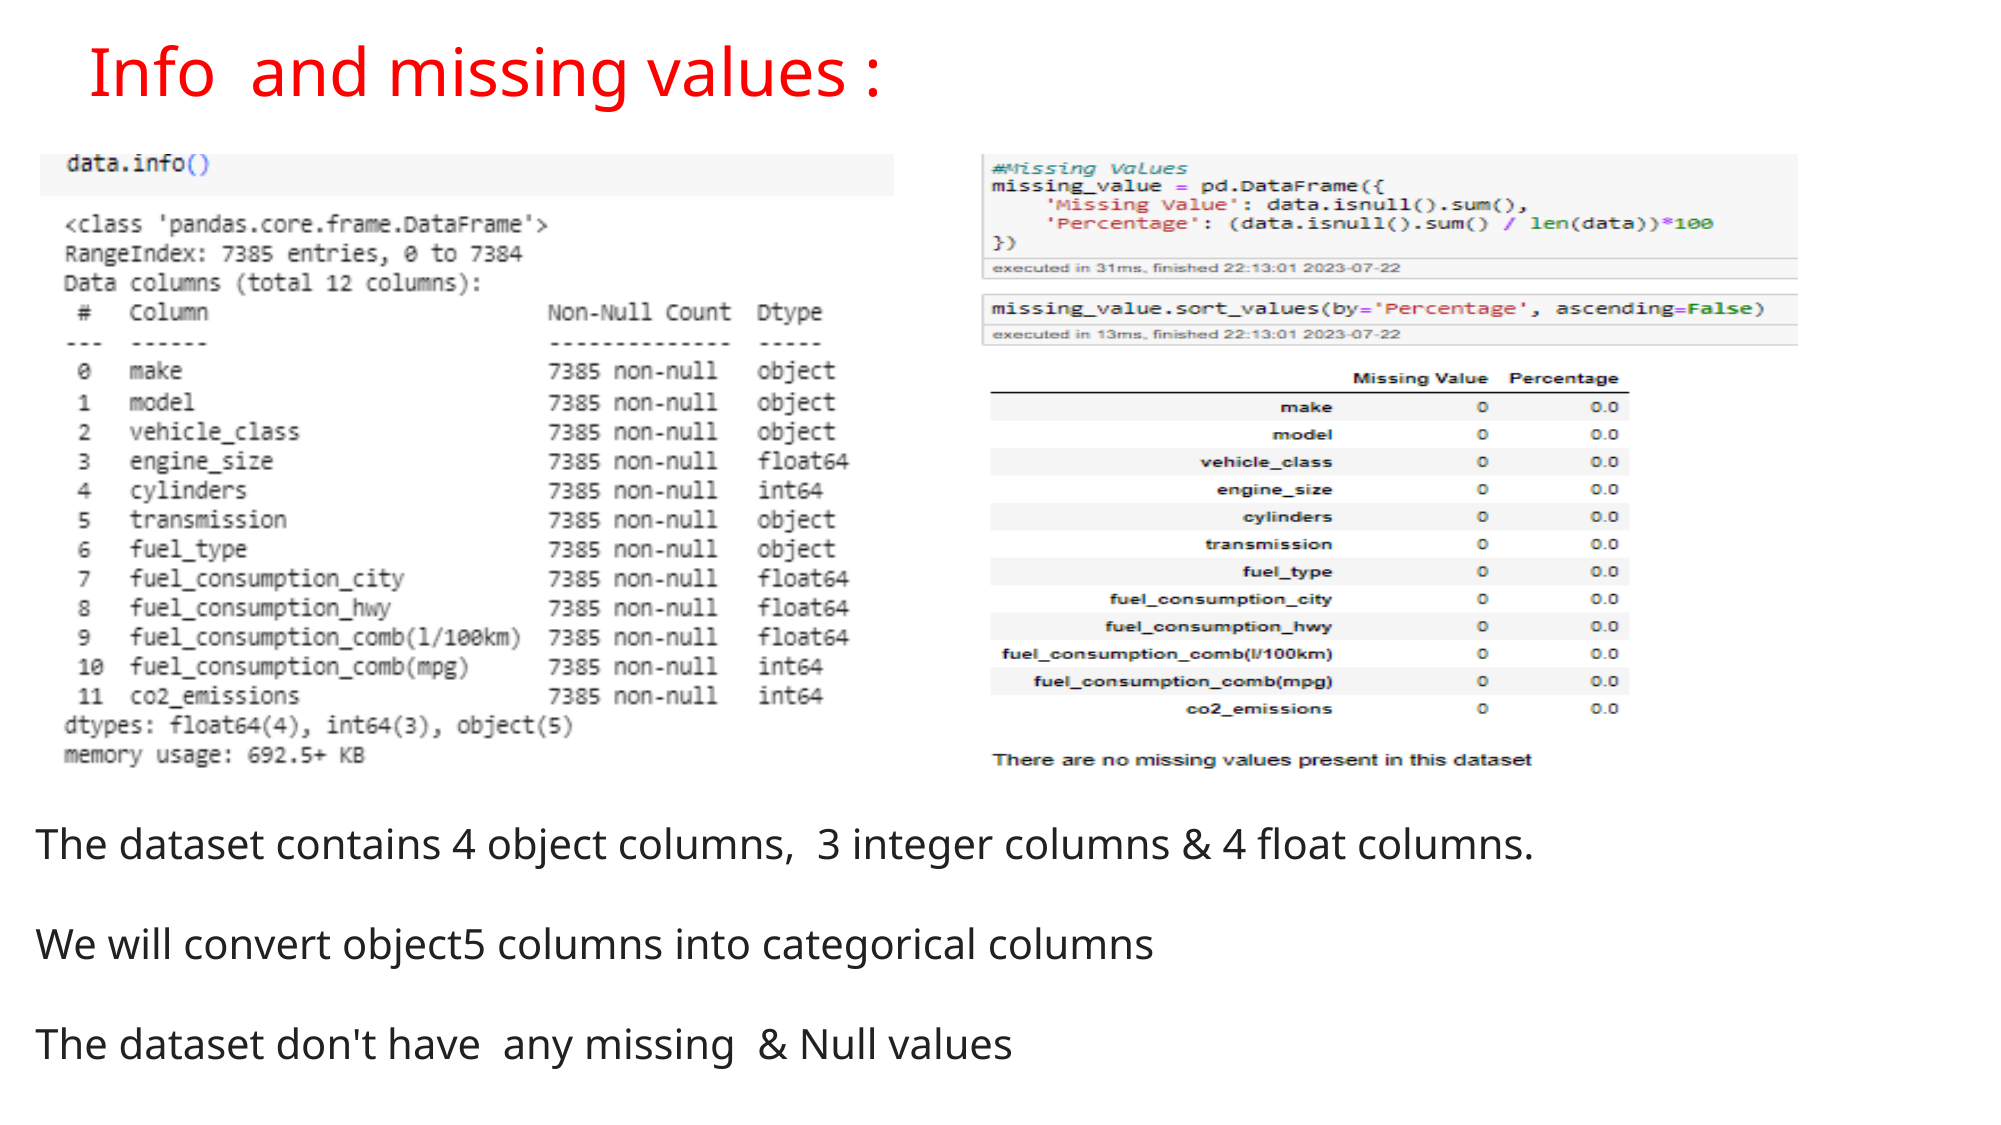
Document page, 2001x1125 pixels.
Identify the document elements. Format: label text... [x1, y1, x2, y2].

picture [979, 154, 1798, 786]
title Info and missing values : [74, 20, 1800, 130]
text_box The dataset contains 4 object columns, 3 integer columns & 4 float columns. We will convert object5 columns into categorical columns The dataset don't have any missing & Null values [20, 810, 2000, 1125]
picture [40, 154, 894, 786]
